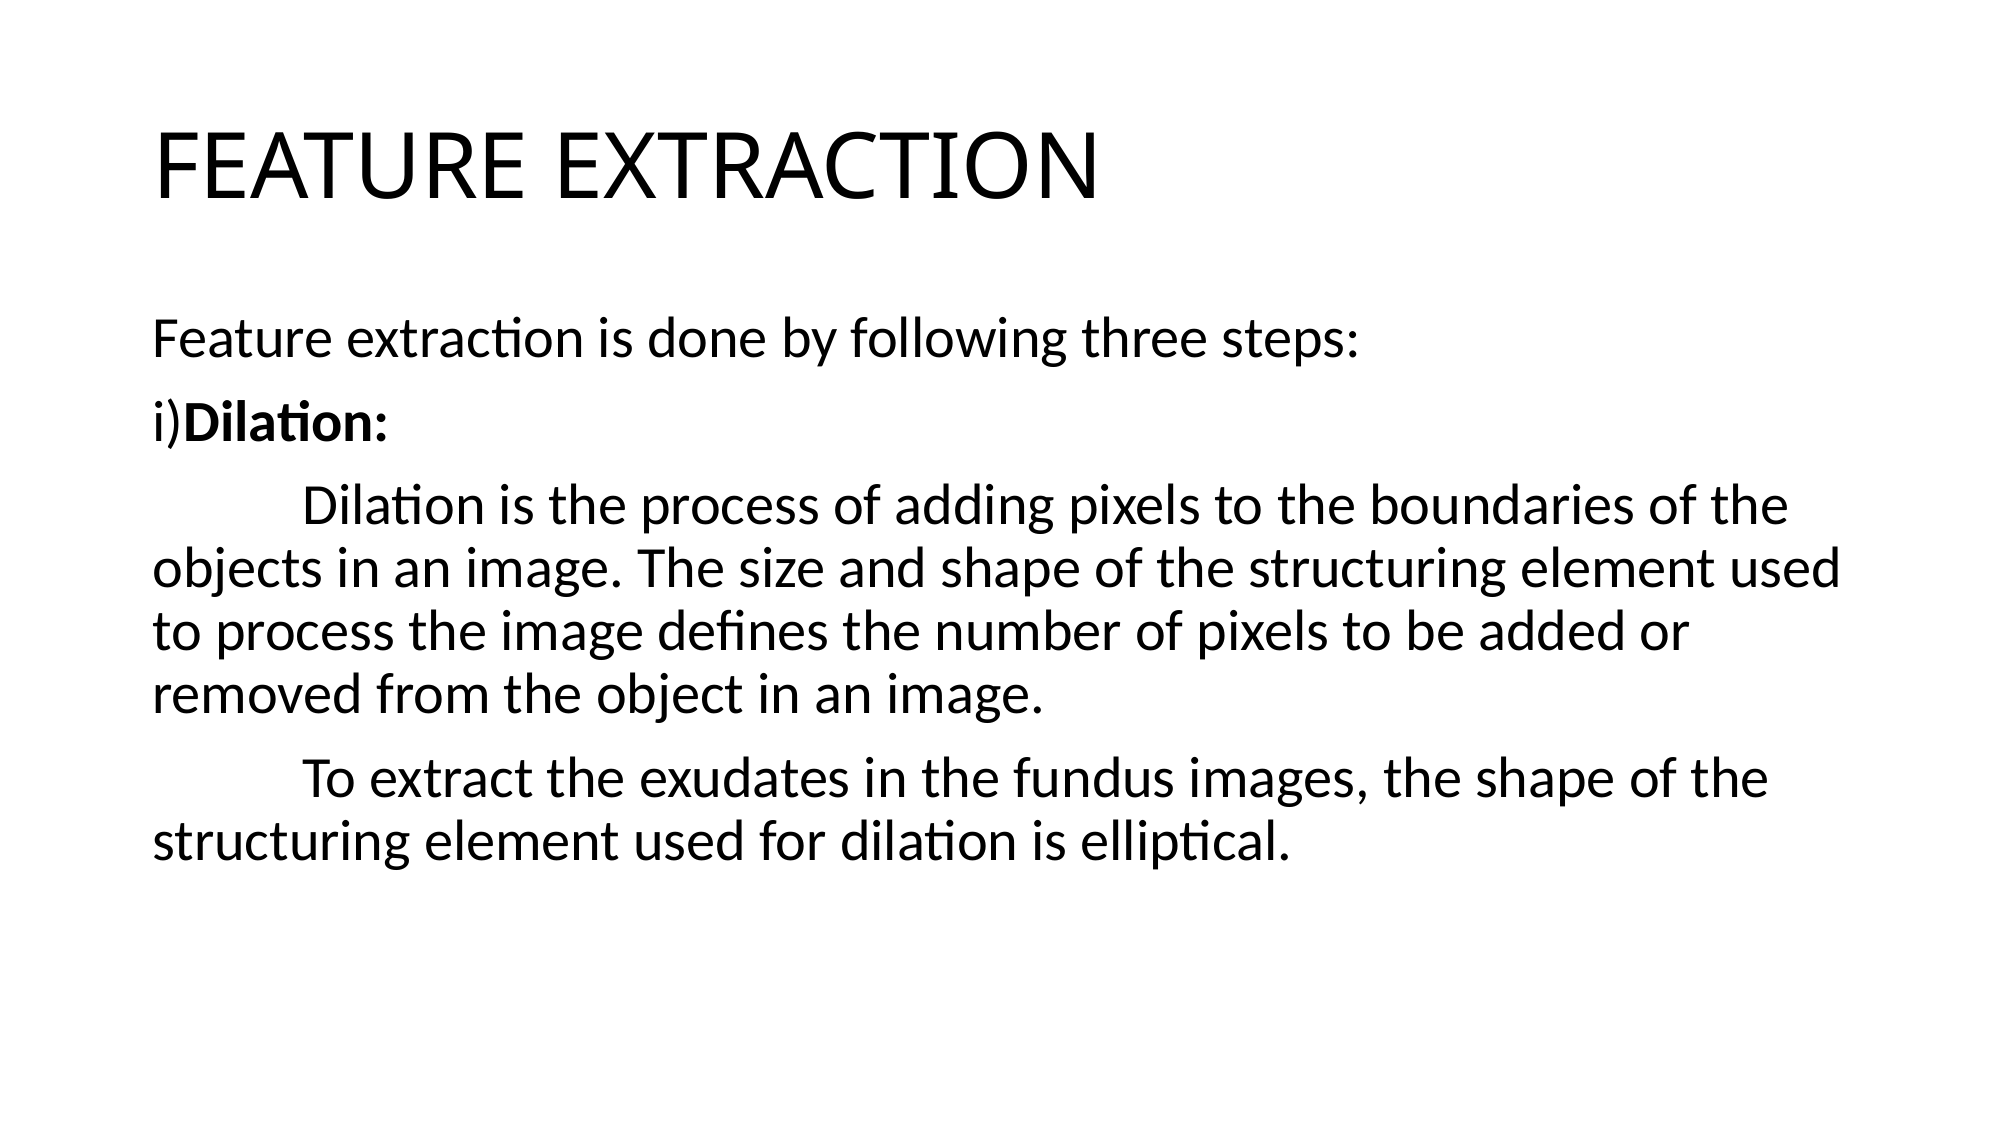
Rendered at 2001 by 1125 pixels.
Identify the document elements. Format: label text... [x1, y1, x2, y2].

title FEATURE EXTRACTION [137, 59, 1863, 278]
list Feature extraction is done by following three steps: i)Dilation: Dilation is the process of adding pixels to the boundaries of the objects in an image. The size and shape of the structuring element used to process the image defines the number of pixels to be added or removed from the object in an image. To extract the exudates in the fundus images, the shape of the structuring element used for dilation is elliptical. [137, 299, 1863, 1014]
